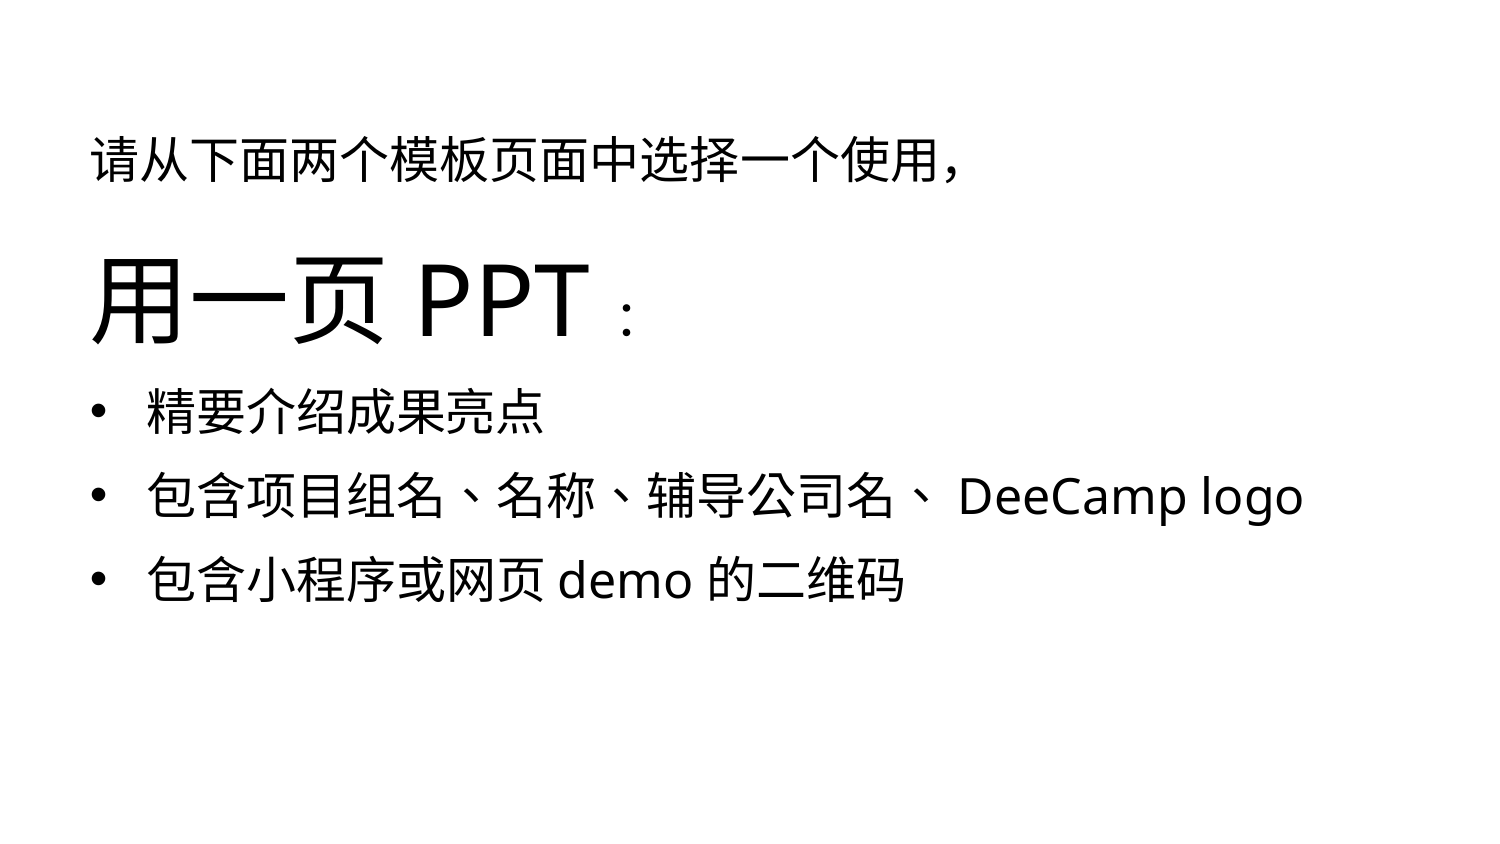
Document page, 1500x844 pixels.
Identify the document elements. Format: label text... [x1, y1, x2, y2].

text_box 请从下面两个模板页面中选择一个使用， 用一页PPT： 精要介绍成果亮点 包含项目组名、名称、辅导公司名、DeeCamp logo 包含小程序或网页demo的二维码 [74, 96, 1425, 469]
